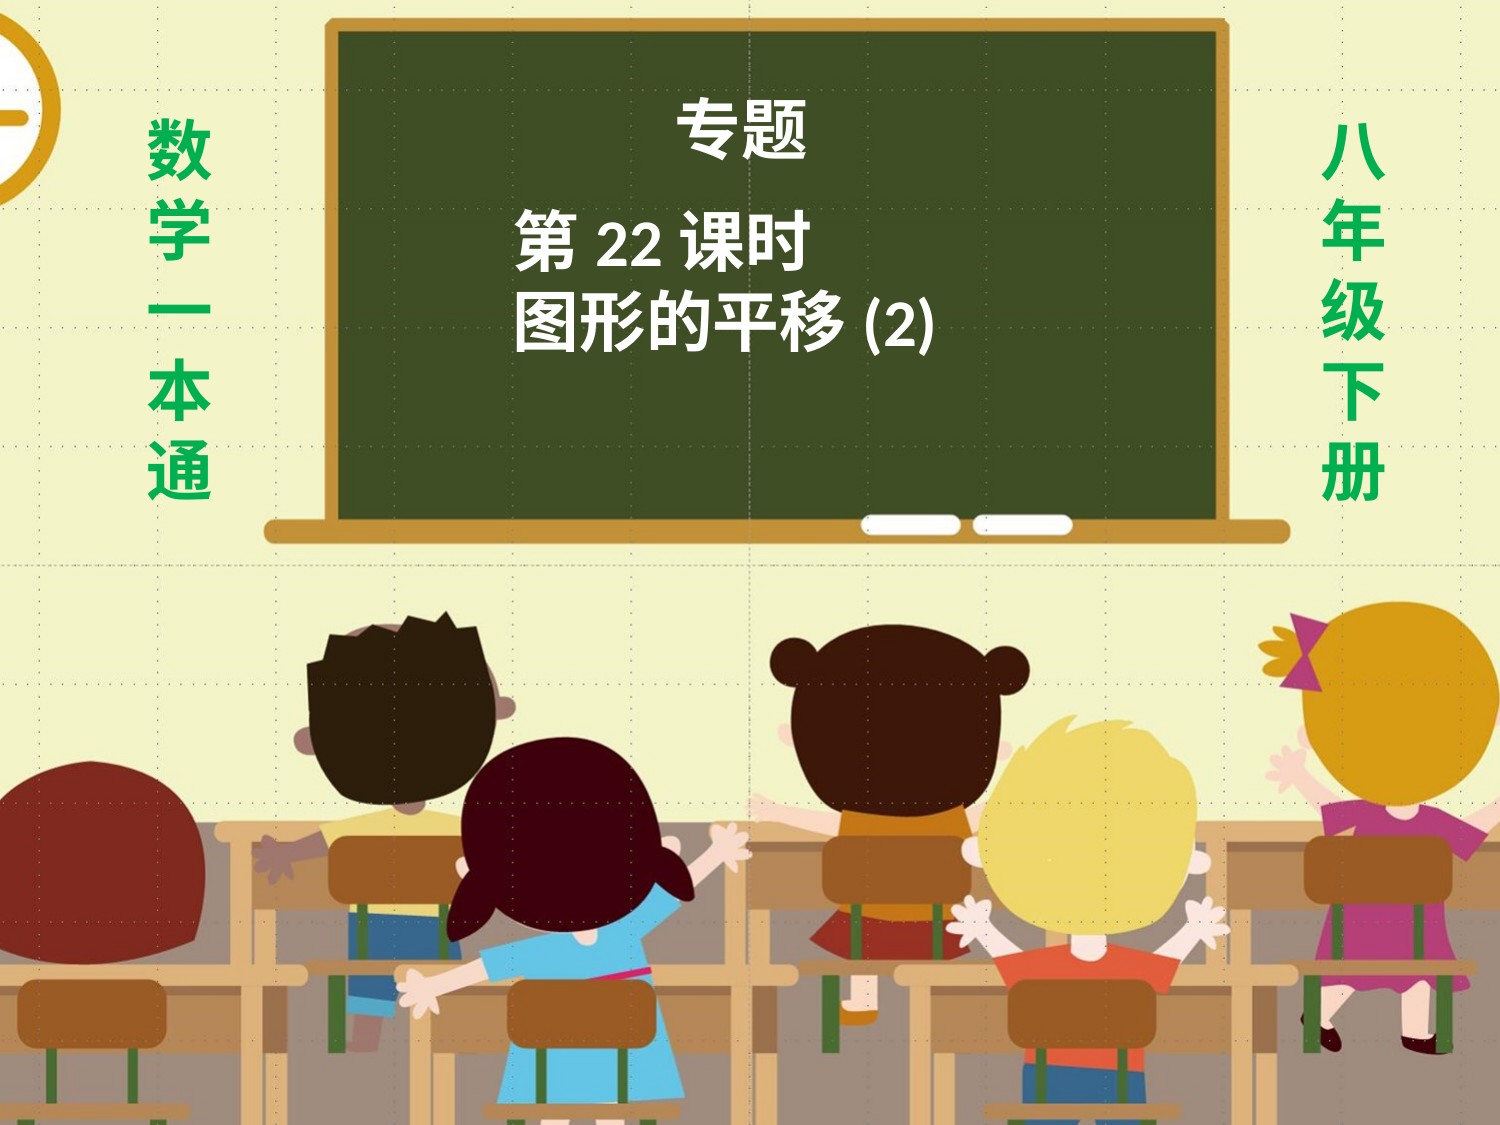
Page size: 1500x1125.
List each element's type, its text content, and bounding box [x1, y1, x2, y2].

text_box 第22课时 图形的平移(2) [504, 195, 974, 364]
text_box 八年级下册 [1305, 101, 1369, 516]
text_box 数 学 一 本 通 [131, 101, 173, 516]
picture [0, 0, 1500, 1125]
text_box 专题 [659, 80, 925, 175]
